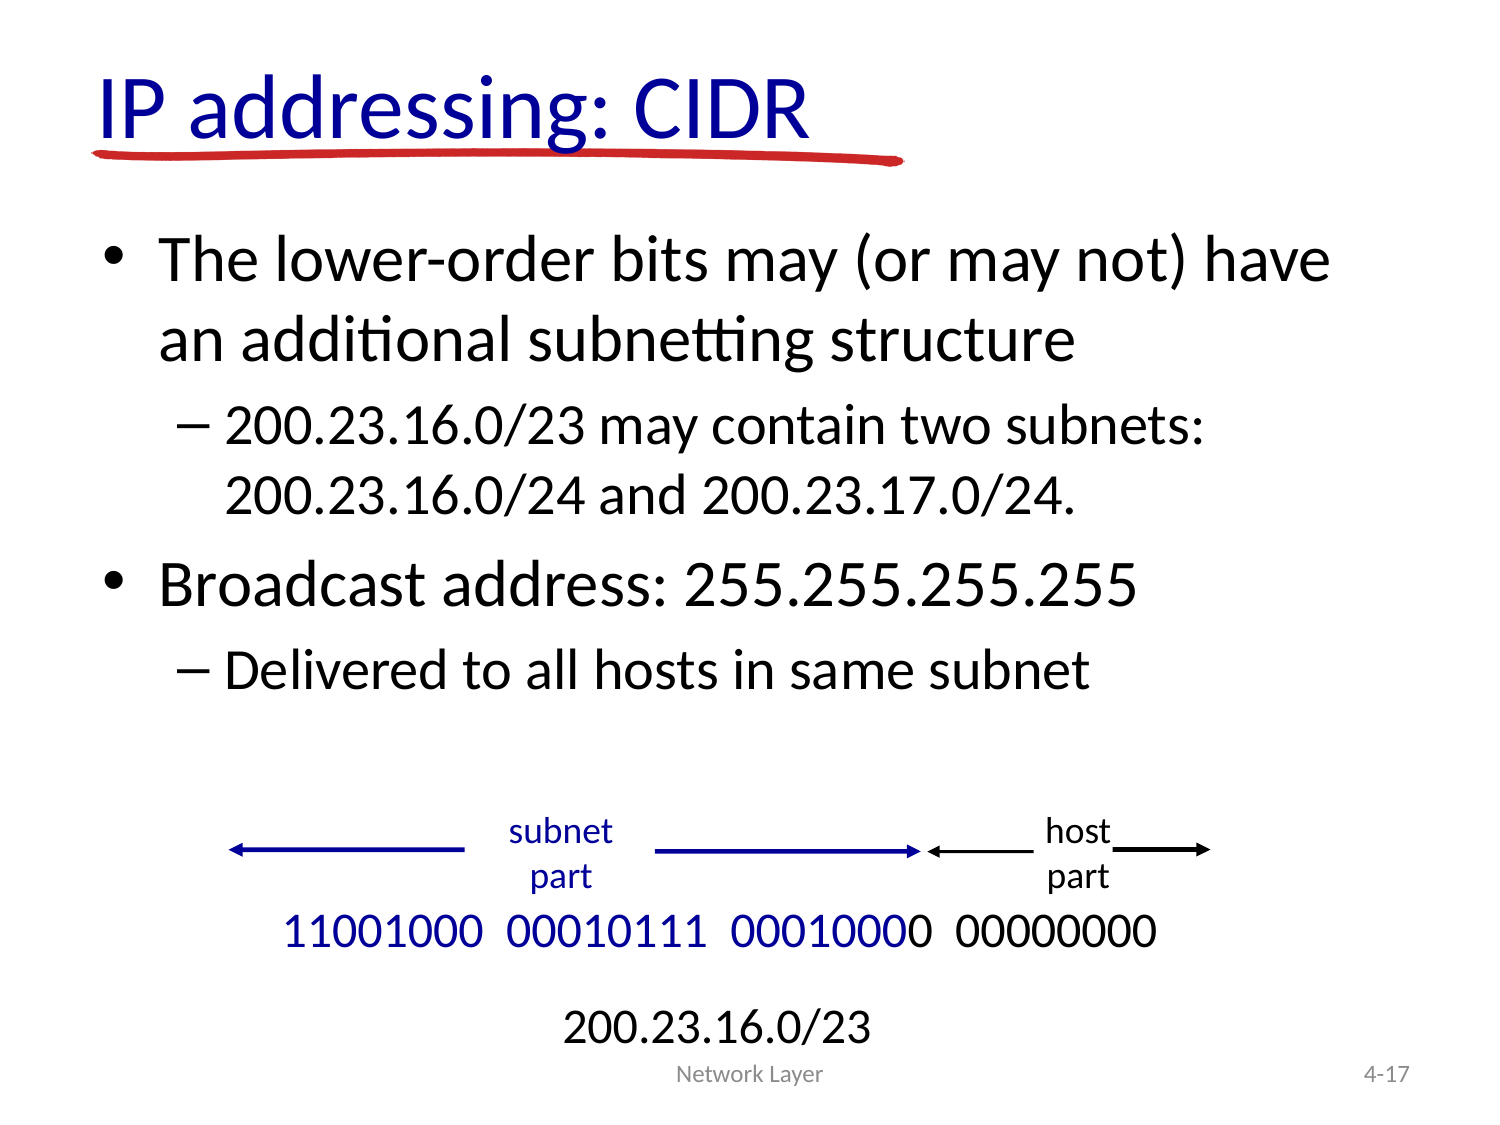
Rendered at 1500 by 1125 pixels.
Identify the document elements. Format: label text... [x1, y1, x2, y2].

text_box IP addressing: CIDR [81, 31, 1357, 172]
picture [88, 142, 914, 172]
slide_number 4-17 [1074, 1042, 1425, 1103]
text_box 11001000 00010111 00010000 00000000 [266, 889, 1173, 965]
text_box [228, 843, 465, 857]
footer Network Layer [512, 1042, 988, 1103]
text_box 200.23.16.0/23 [547, 985, 887, 1061]
text_box [1112, 843, 1211, 856]
list The lower-order bits may (or may not) have an additional subnetting structure 200.23.16.0/23 may contain two subnets: 200.23.16.0/24 and 200.23.17.0/24. Broadcast address: 255.255.255.255 Delivered to all hosts in same subnet [87, 207, 1363, 858]
text_box subnet part [493, 798, 629, 904]
text_box [927, 845, 1034, 858]
text_box [654, 845, 921, 858]
text_box host part [1030, 798, 1127, 904]
